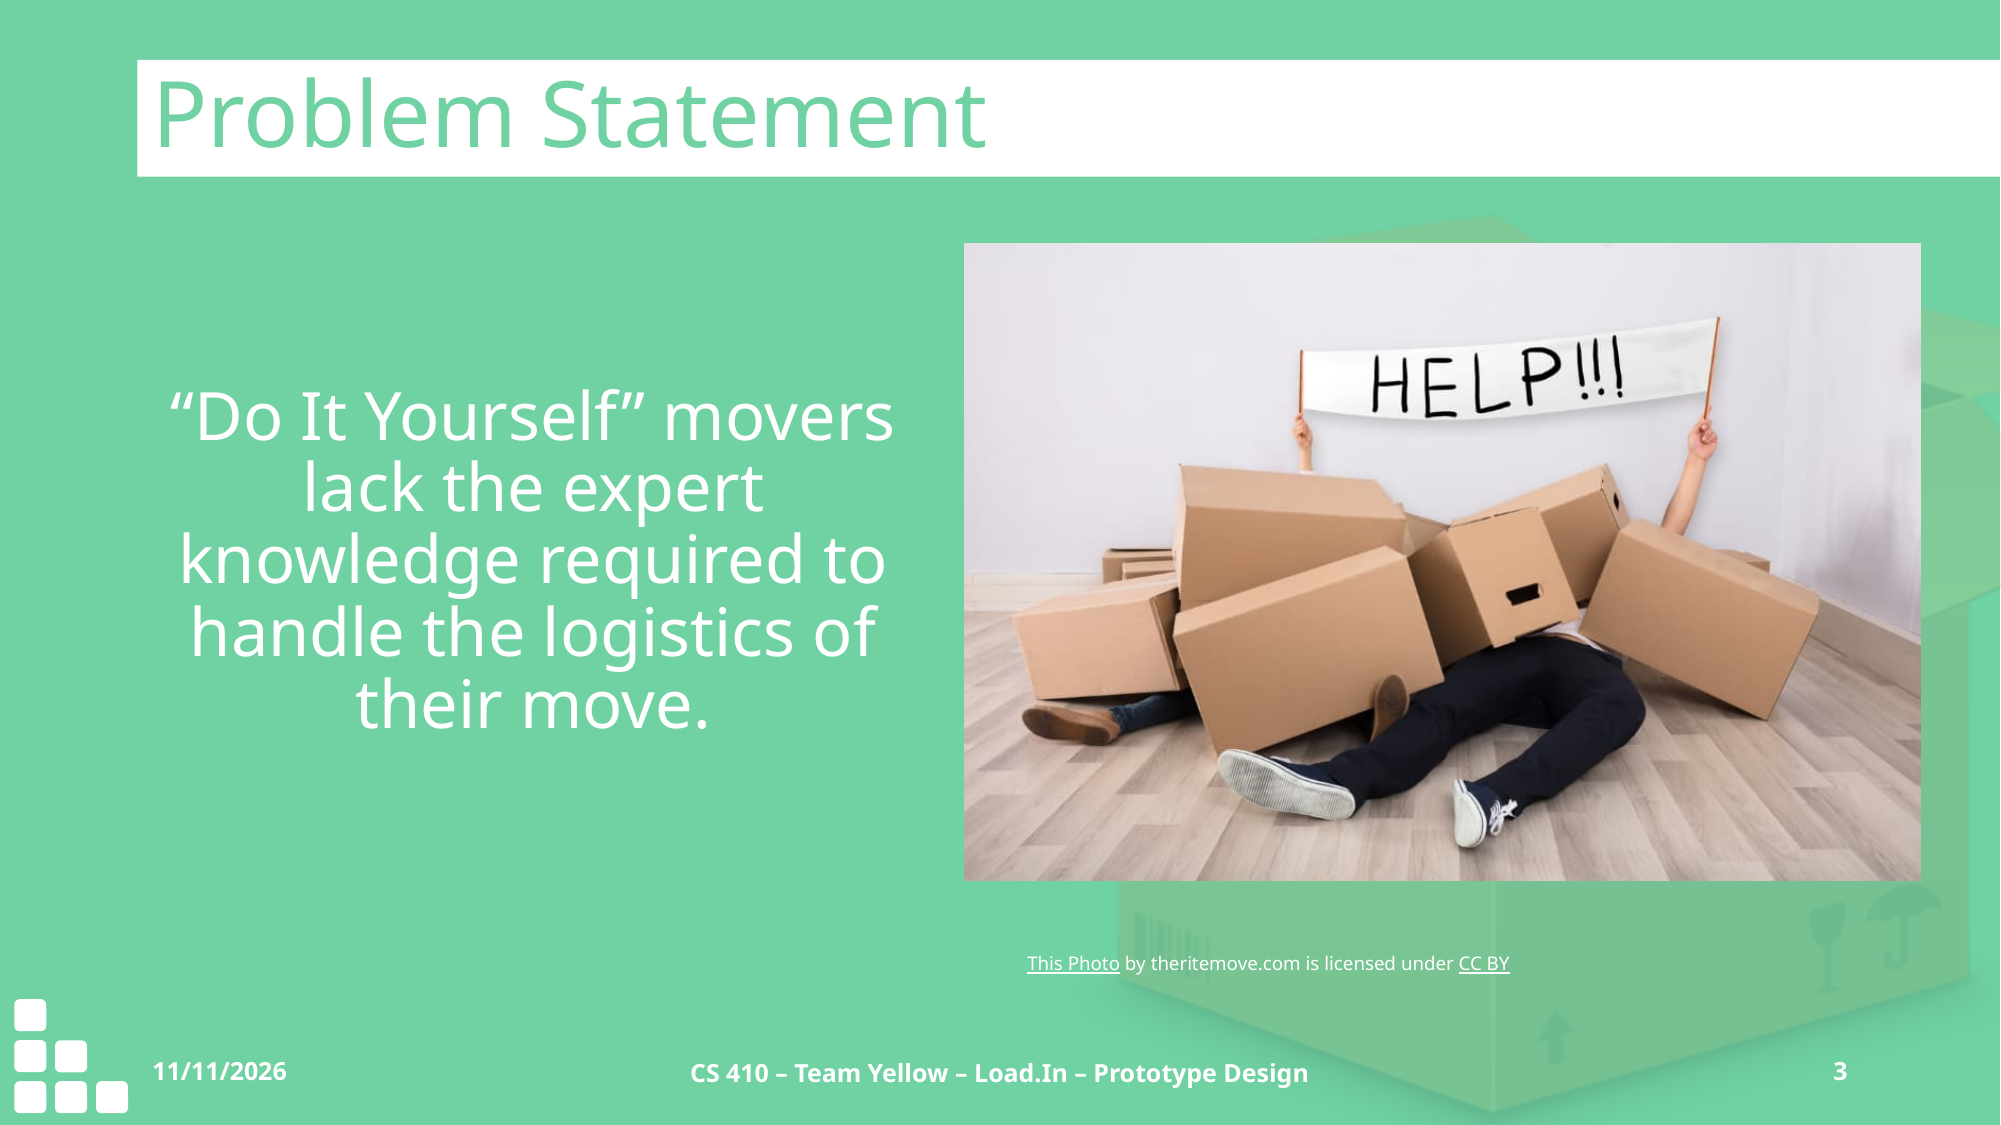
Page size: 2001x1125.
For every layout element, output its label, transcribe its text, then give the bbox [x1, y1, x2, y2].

picture [964, 243, 1921, 882]
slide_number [137, 1042, 588, 1103]
slide_number 3 [1412, 1042, 1863, 1103]
text_box “Do It Yourself” movers lack the expert knowledge required to handle the logistics of their move. [137, 158, 930, 967]
footer CS 410 – Team Yellow – Load.In – Prototype Design [662, 1042, 1338, 1103]
title Problem Statement [137, 59, 2000, 177]
text_box This Photo by theritemove.com is licensed under CC BY [1012, 944, 1952, 985]
